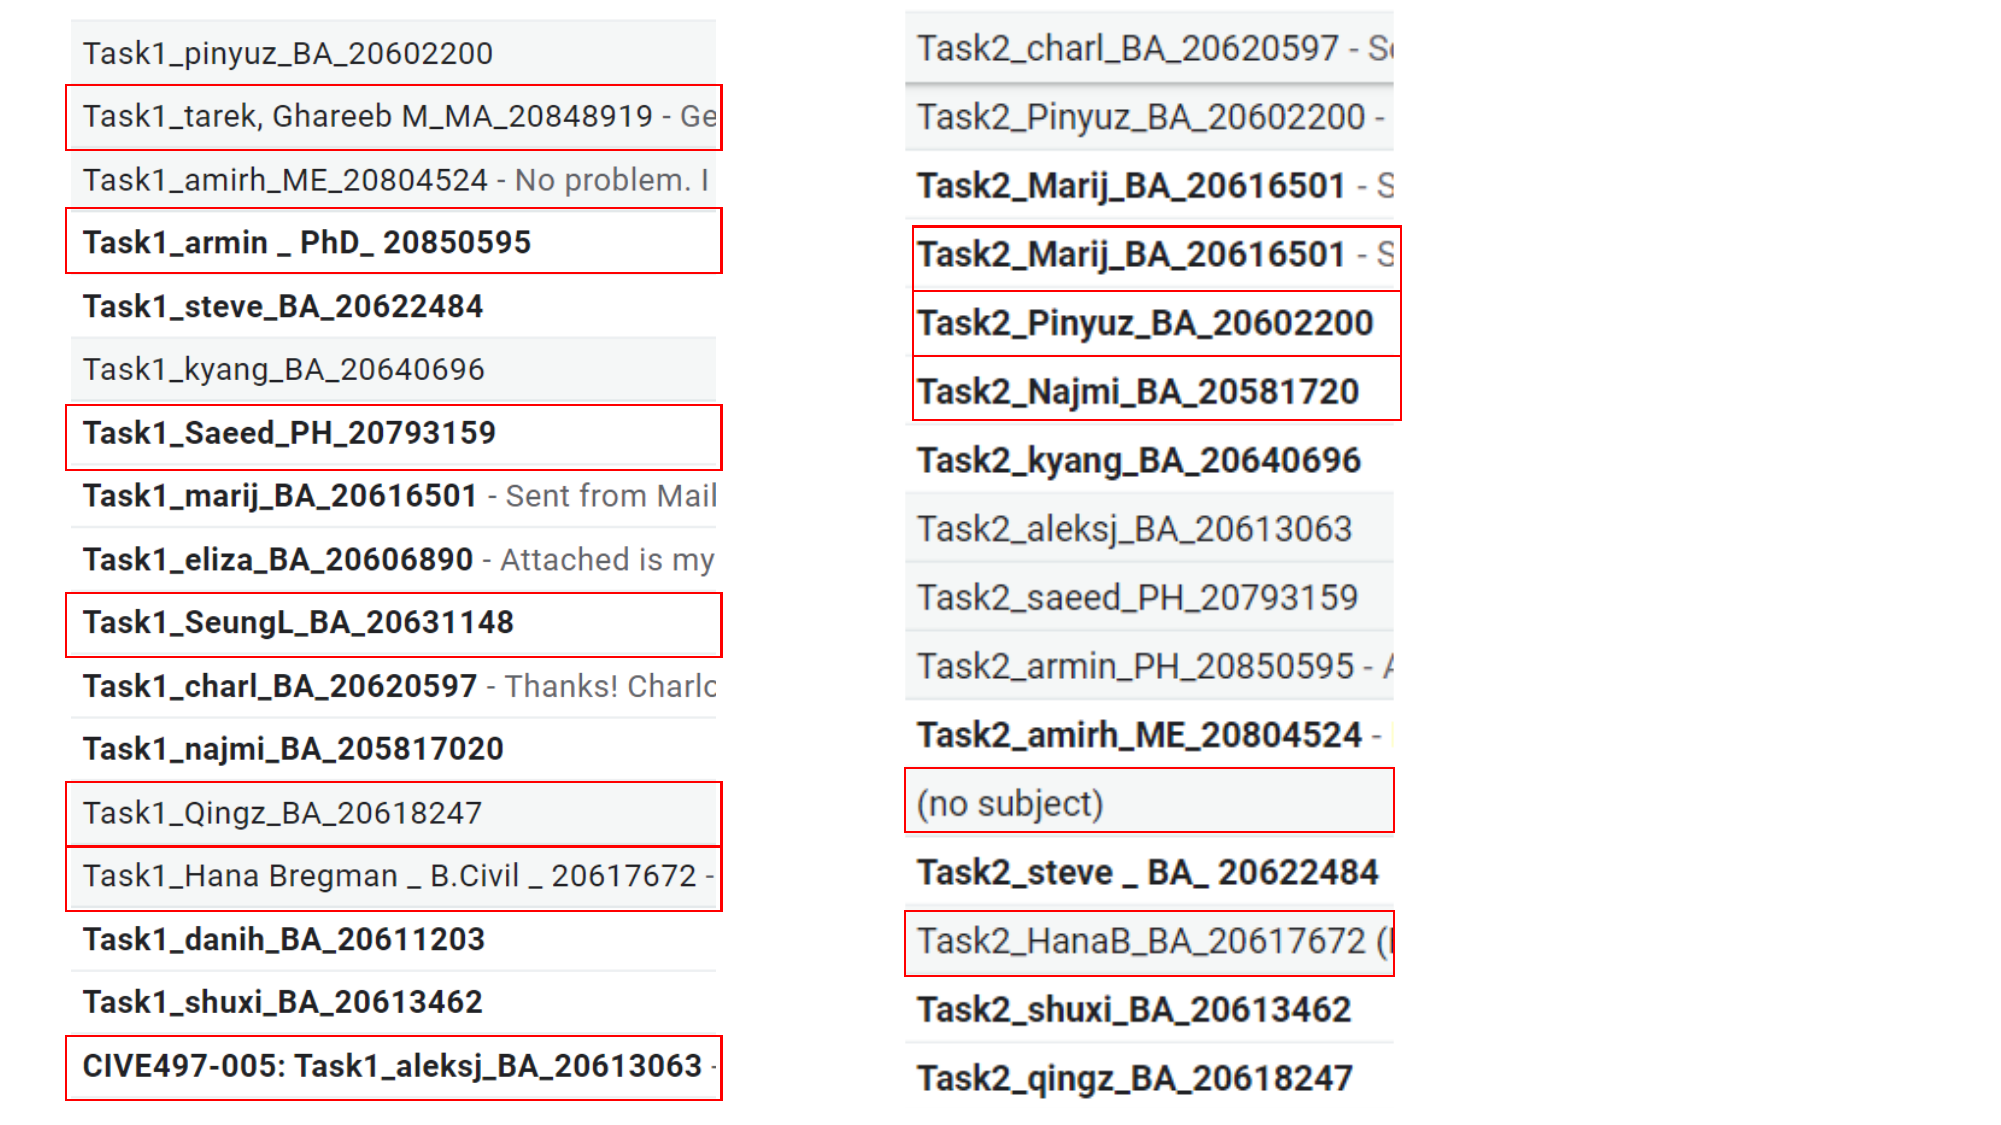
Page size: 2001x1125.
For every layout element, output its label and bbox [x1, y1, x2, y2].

text_box [1394, 292, 1402, 357]
text_box [716, 1035, 723, 1101]
text_box [1394, 357, 1402, 421]
text_box [65, 404, 71, 471]
picture [71, 0, 716, 1101]
text_box [65, 1035, 71, 1101]
text_box [65, 781, 71, 846]
text_box [65, 592, 71, 658]
picture [905, 8, 1394, 1108]
text_box [716, 207, 723, 274]
text_box [716, 404, 723, 471]
text_box [716, 781, 723, 846]
text_box [1394, 225, 1402, 292]
text_box [65, 846, 71, 912]
text_box [716, 84, 723, 151]
text_box [65, 84, 71, 151]
text_box [716, 592, 723, 658]
text_box [65, 207, 71, 274]
text_box [716, 846, 723, 912]
